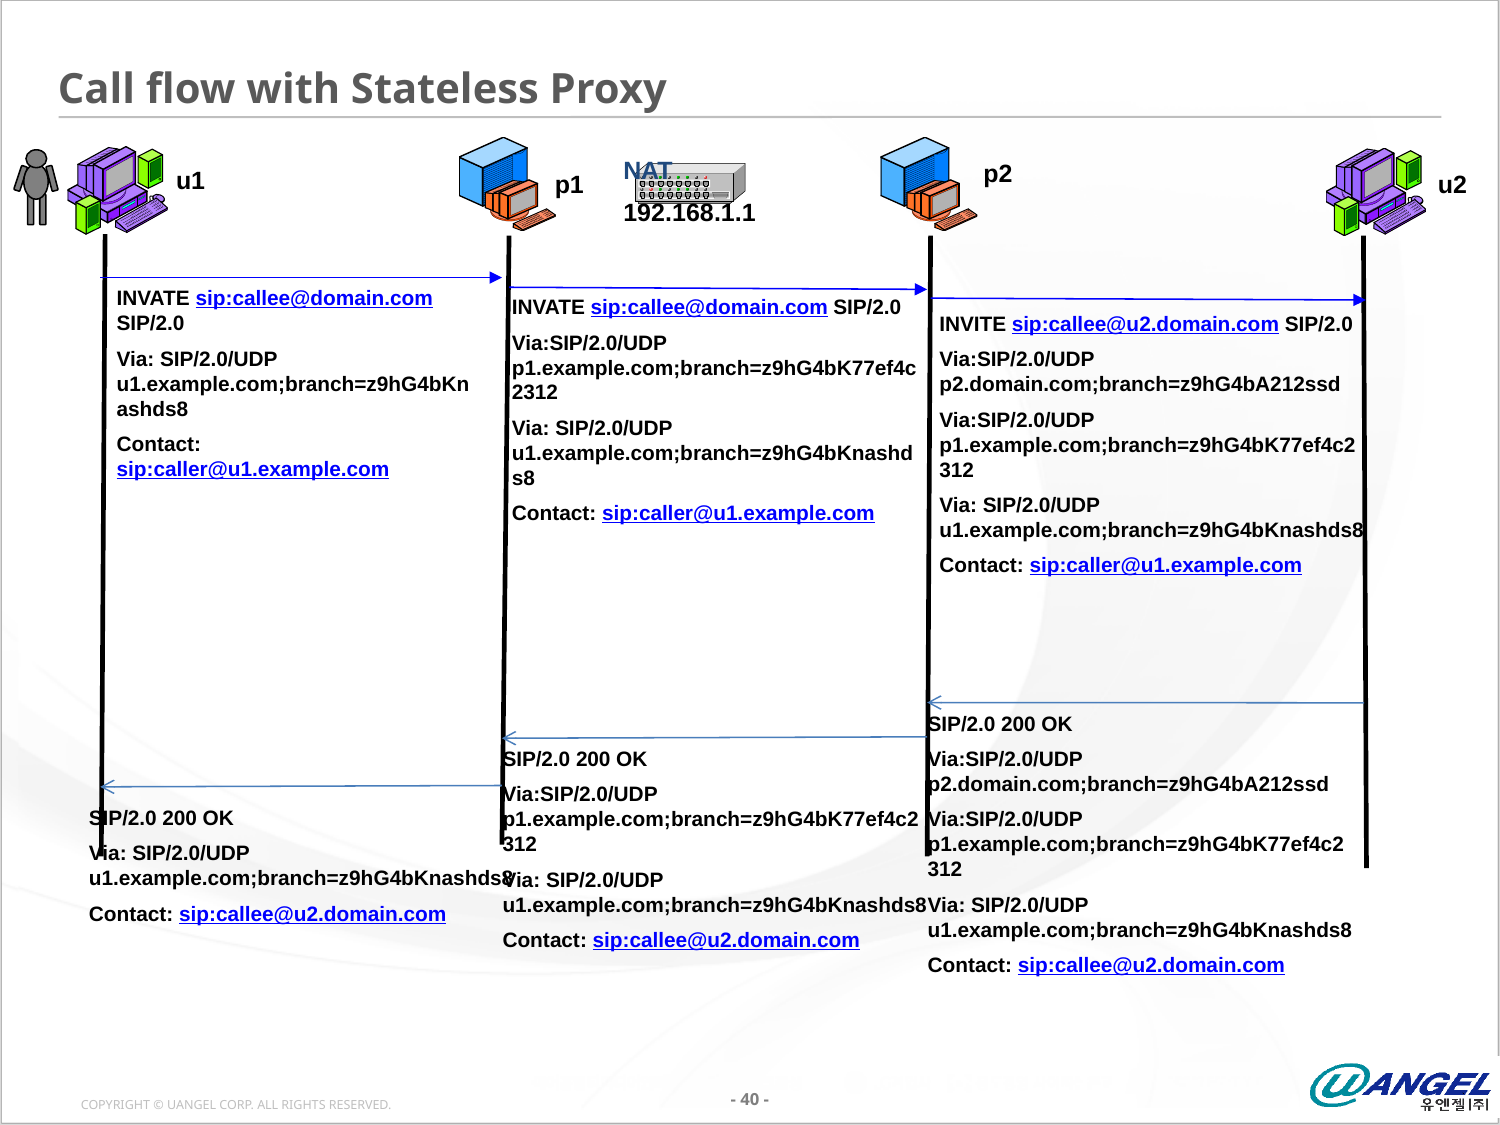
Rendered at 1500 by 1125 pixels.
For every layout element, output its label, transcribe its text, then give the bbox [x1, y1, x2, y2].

text_box p2 [982, 149, 1028, 195]
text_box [17, 149, 56, 225]
text_box SIP/2.0 200 OK Via:SIP/2.0/UDP p2.domain.com;branch=z9hG4bA212ssd Via:SIP/2.0/UDP p1.example.com;branch=z9hG4bK77ef4c2312 Via: SIP/2.0/UDP u1.example.com;branch=z9hG4bKnashds8 Contact: sip:callee@u2.domain.com [927, 709, 1353, 845]
text_box INVITE sip:callee@u2.domain.com SIP/2.0 Via:SIP/2.0/UDP p2.domain.com;branch=z9hG4bA212ssd Via:SIP/2.0/UDP p1.example.com;branch=z9hG4bK77ef4c2312 Via: SIP/2.0/UDP u1.example.com;branch=z9hG4bKnashds8 Contact: sip:caller@u1.example.com [938, 303, 1365, 455]
table_cell o [501, 739, 928, 744]
text_box INVATE sip:callee@domain.com SIP/2.0 Via:SIP/2.0/UDP p1.example.com;branch=z9hG4bK77ef4c2312 Via: SIP/2.0/UDP u1.example.com;branch=z9hG4bKnashds8 Contact: sip:caller@u1.example.com [500, 286, 928, 533]
text_box p1 [560, 160, 599, 206]
text_box [509, 283, 928, 296]
text_box [930, 293, 1366, 303]
text_box INVATE sip:callee@domain.com SIP/2.0 Via: SIP/2.0/UDP u1.example.com;branch=z9hG4bKnashds8 Contact: sip:caller@u1.example.com [108, 277, 479, 488]
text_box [633, 162, 747, 213]
text_box u2 [1432, 160, 1482, 206]
text_box u1 [173, 156, 221, 202]
picture [0, 0, 1500, 1125]
title Call flow with Stateless Proxy [42, 52, 1365, 123]
text_box NAT 192.168.1.1 [608, 147, 772, 235]
text_box [479, 271, 502, 284]
text_box SIP/2.0 200 OK Via: SIP/2.0/UDP u1.example.com;branch=z9hG4bKnashds8 Contact: sip:callee@u2.domain.com [88, 797, 514, 965]
text_box SIP/2.0 200 OK Via:SIP/2.0/UDP p1.example.com;branch=z9hG4bK77ef4c2312 Via: SIP/2.0/UDP u1.example.com;branch=z9hG4bKnashds8 Contact: sip:callee@u2.domain.com [501, 745, 928, 880]
